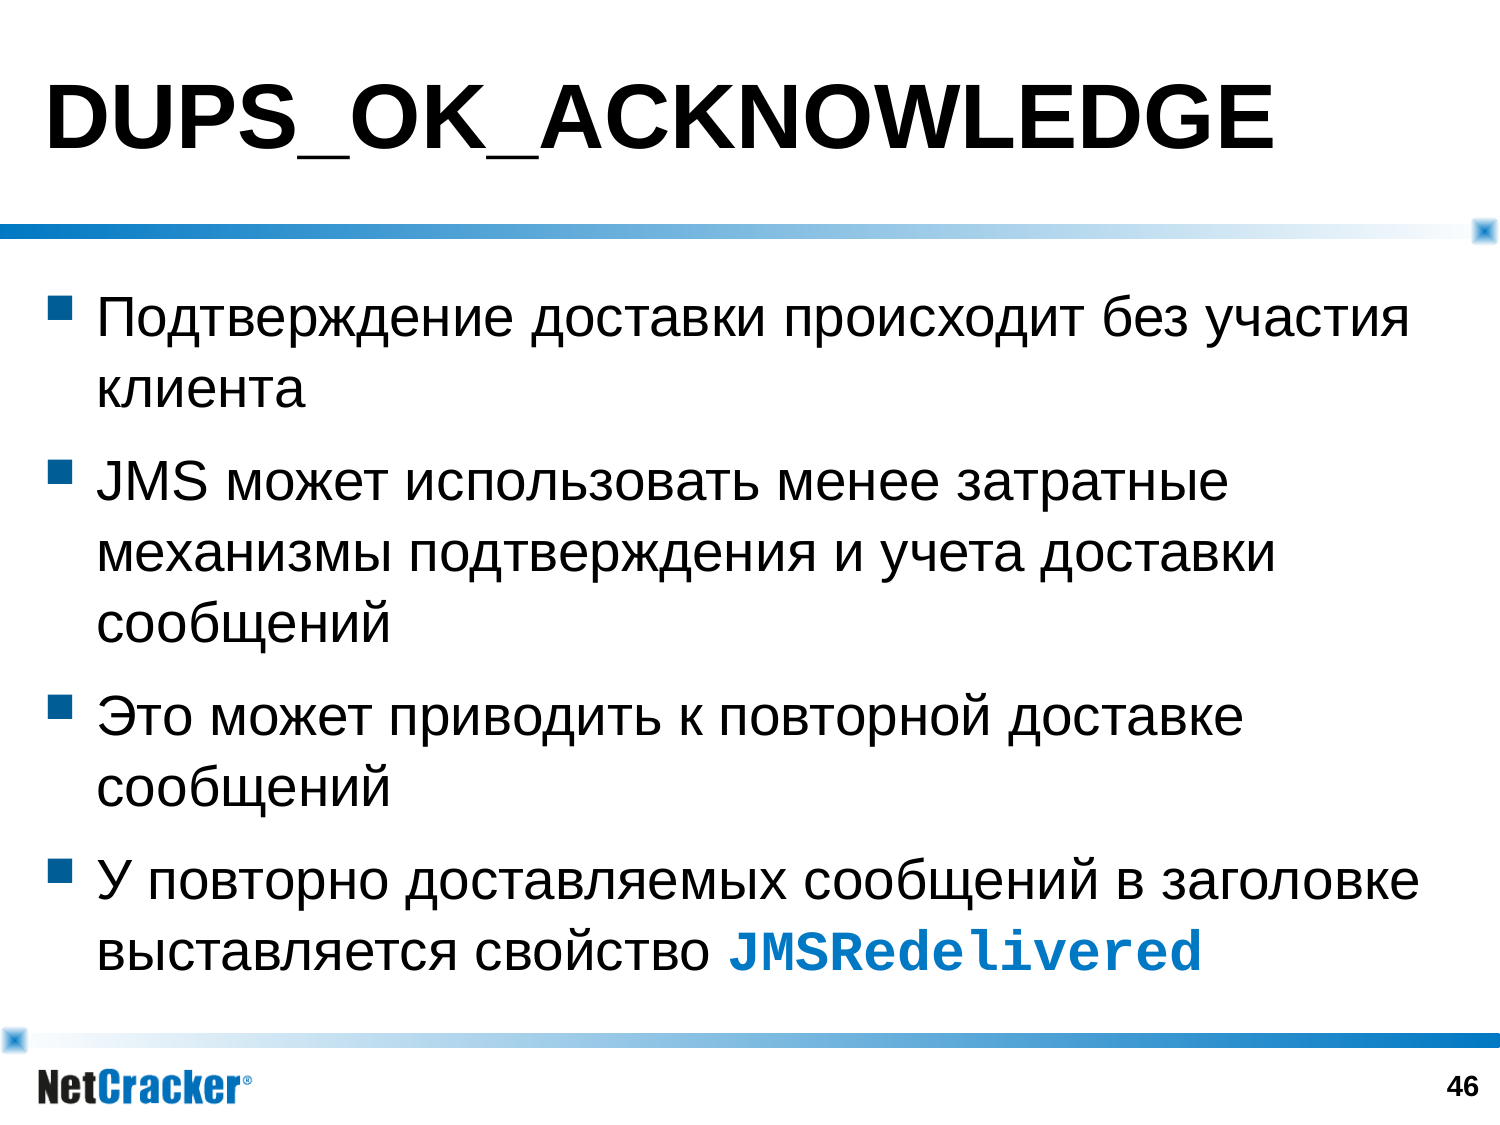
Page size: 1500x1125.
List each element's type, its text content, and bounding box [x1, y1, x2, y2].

picture [34, 1063, 256, 1118]
title DUPS_OK_ACKNOWLEDGE [29, 0, 1470, 225]
slide_number 45 [1143, 1034, 1495, 1111]
list Подтверждение доставки происходит без участия клиента JMS может использовать менее затратные механизмы подтверждения и учета доставки сообщений Это может приводить к повторной доставке сообщений У повторно доставляемых сообщений в заголовке выставляется свойство JMSRedelivered [29, 268, 1470, 1004]
